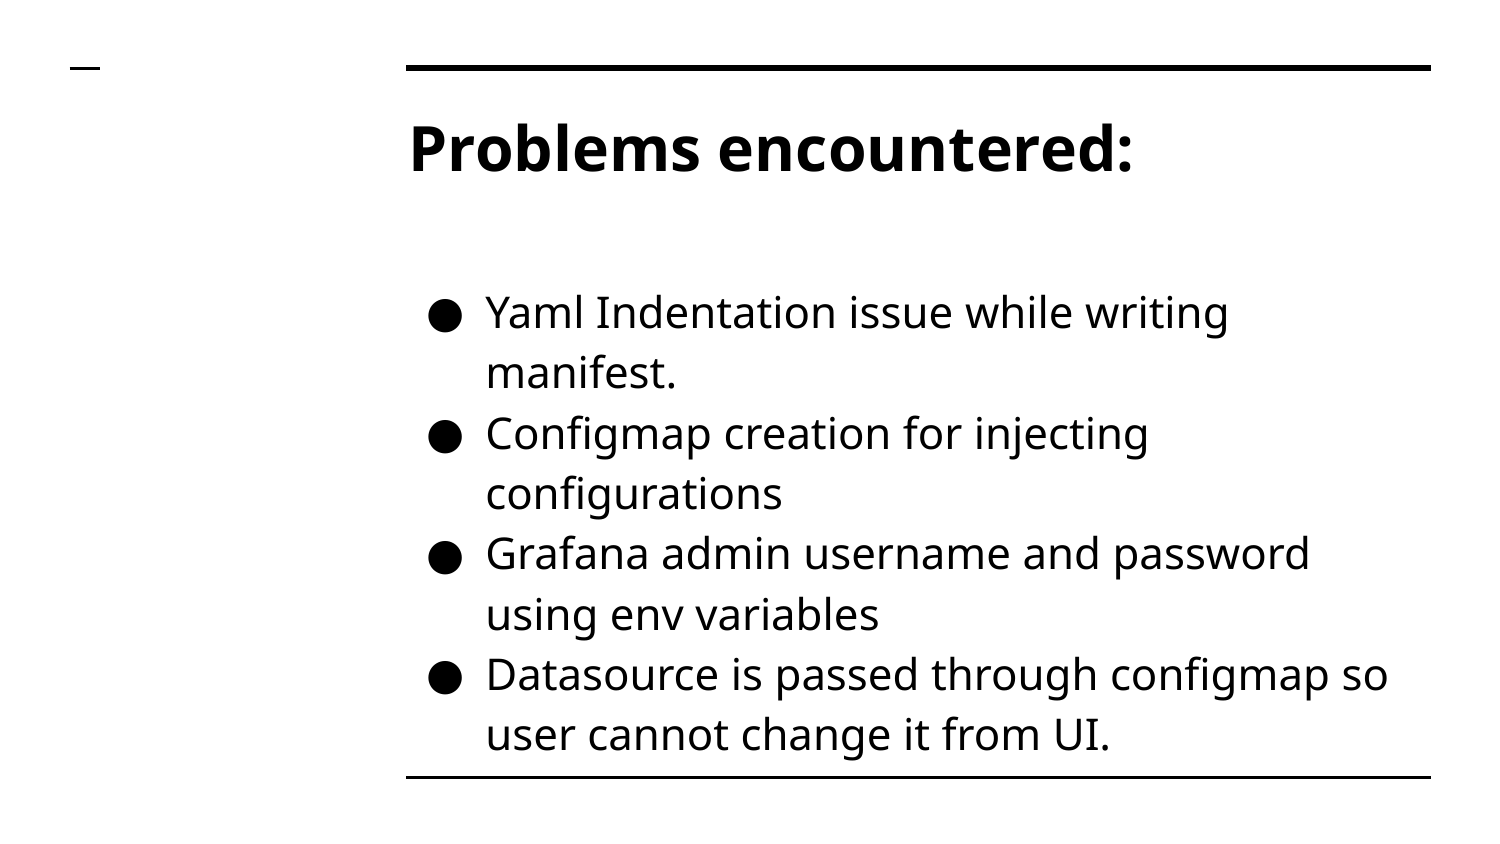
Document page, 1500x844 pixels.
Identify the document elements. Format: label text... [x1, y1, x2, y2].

list Yaml Indentation issue while writing manifest. Configmap creation for injecting configurations Grafana admin username and password using env variables Datasource is passed through configmap so user cannot change it from UI. [395, 261, 1433, 755]
title Problems encountered: [393, 94, 1431, 199]
